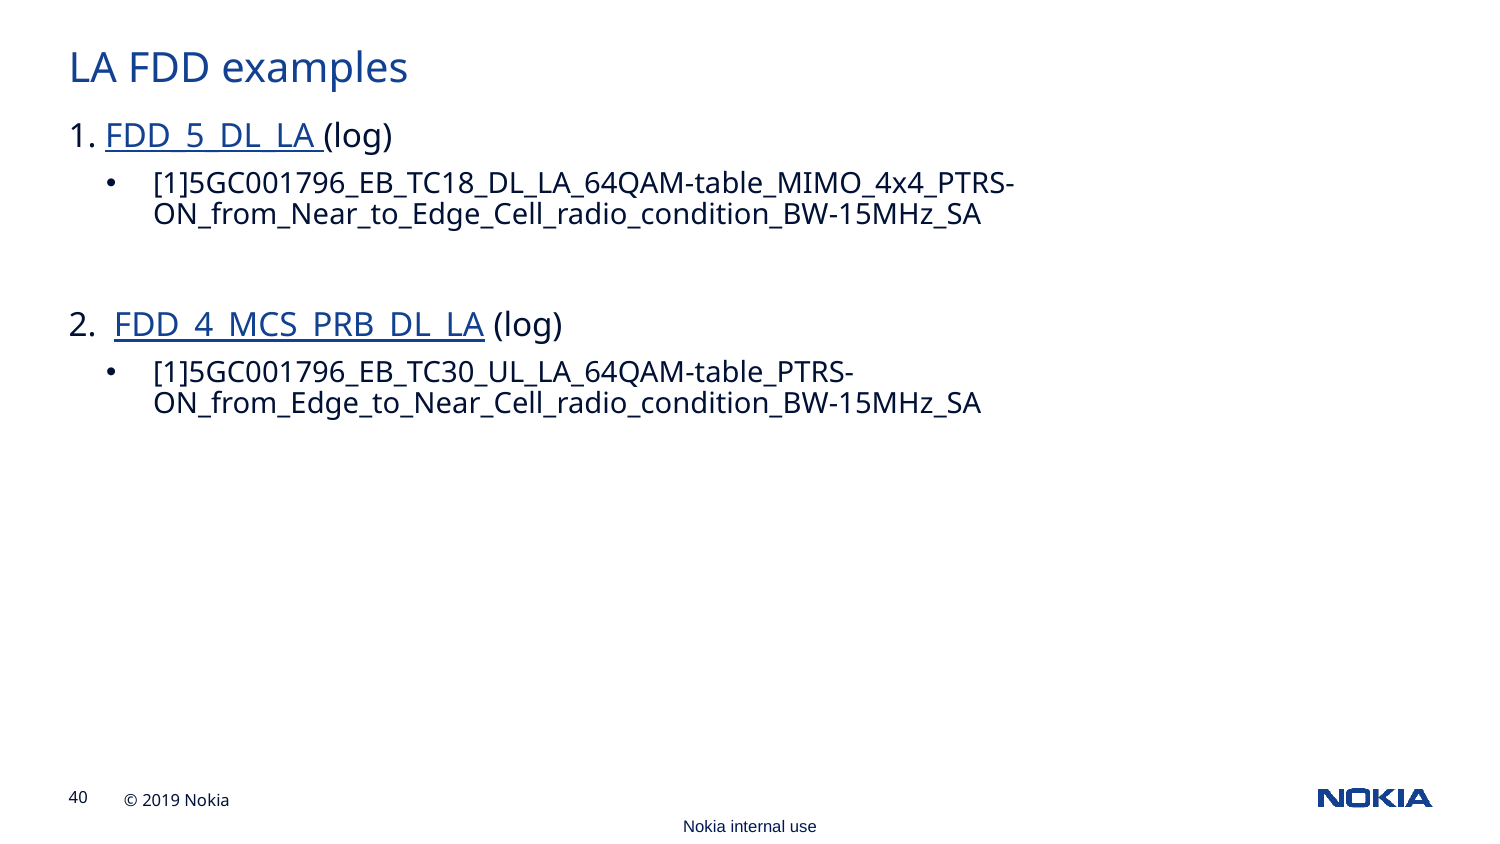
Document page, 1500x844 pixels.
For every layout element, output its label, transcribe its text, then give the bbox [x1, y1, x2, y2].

list LA FDD examples [68, 46, 1432, 97]
picture [1292, 762, 1458, 833]
list 1. FDD_5_DL_LA (log) [1]5GC001796_EB_TC18_DL_LA_64QAM-table_MIMO_4x4_PTRS-ON_from_Near_to_Edge_Cell_radio_condition_BW-15MHz_SA 2. FDD_4_MCS_PRB_DL_LA (log) [1]5GC001796_EB_TC30_UL_LA_64QAM-table_PTRS-ON_from_Edge_to_Near_Cell_radio_condition_BW-15MHz_SA [68, 114, 1432, 762]
